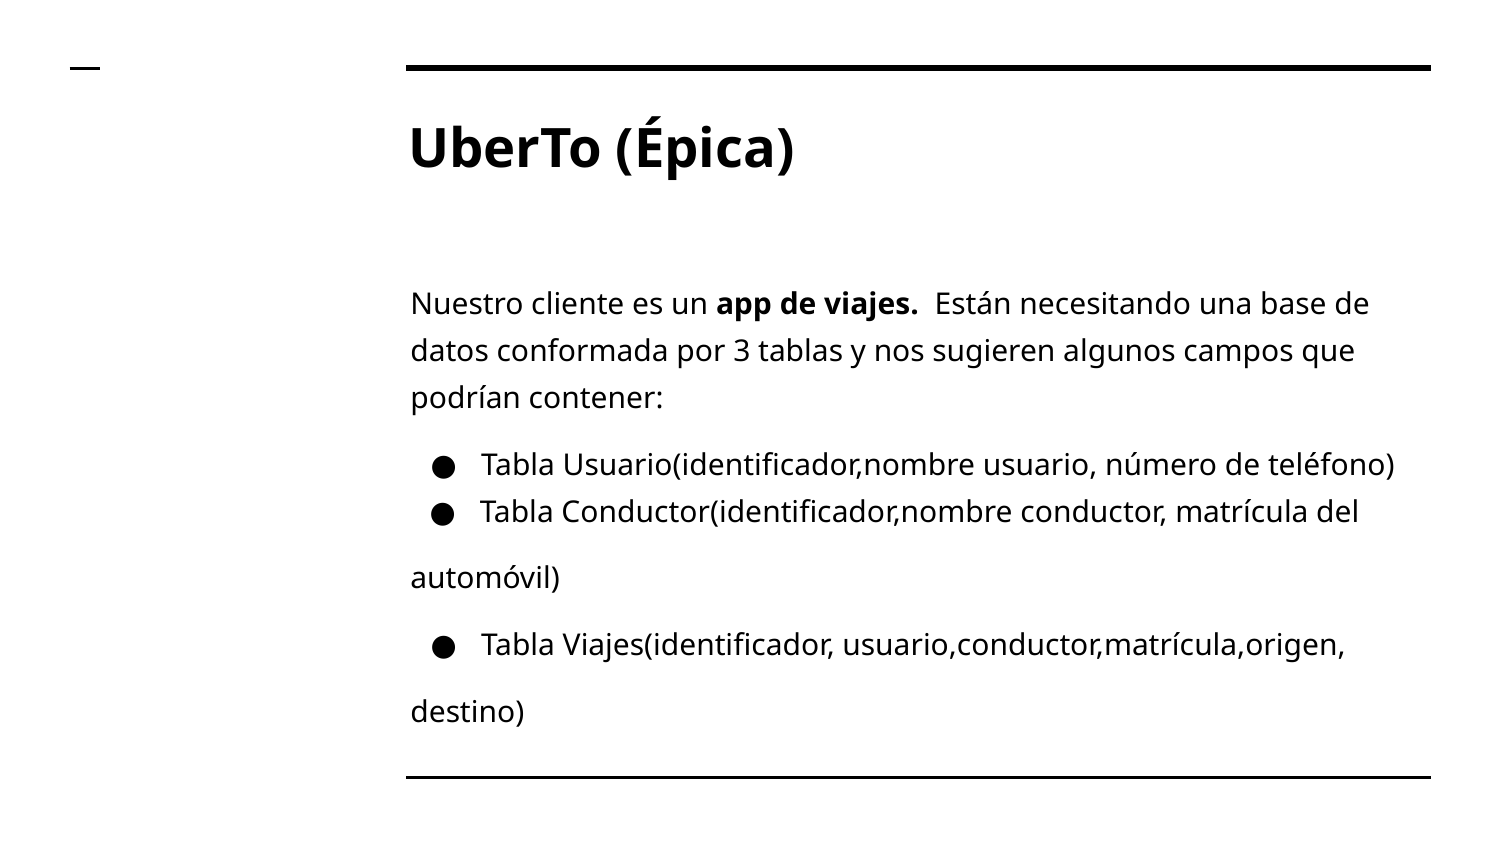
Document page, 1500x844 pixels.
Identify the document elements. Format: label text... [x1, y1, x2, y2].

title UberTo (Épica) [393, 94, 1431, 199]
list Nuestro cliente es un app de viajes. Están necesitando una base de datos conformada por 3 tablas y nos sugieren algunos campos que podrían contener: Tabla Usuario(identificador,nombre usuario, número de teléfono) Tabla Conductor(identificador,nombre conductor, matrícula del automóvil) Tabla Viajes(identificador, usuario,conductor,matrícula,origen, destino) [395, 261, 1433, 755]
